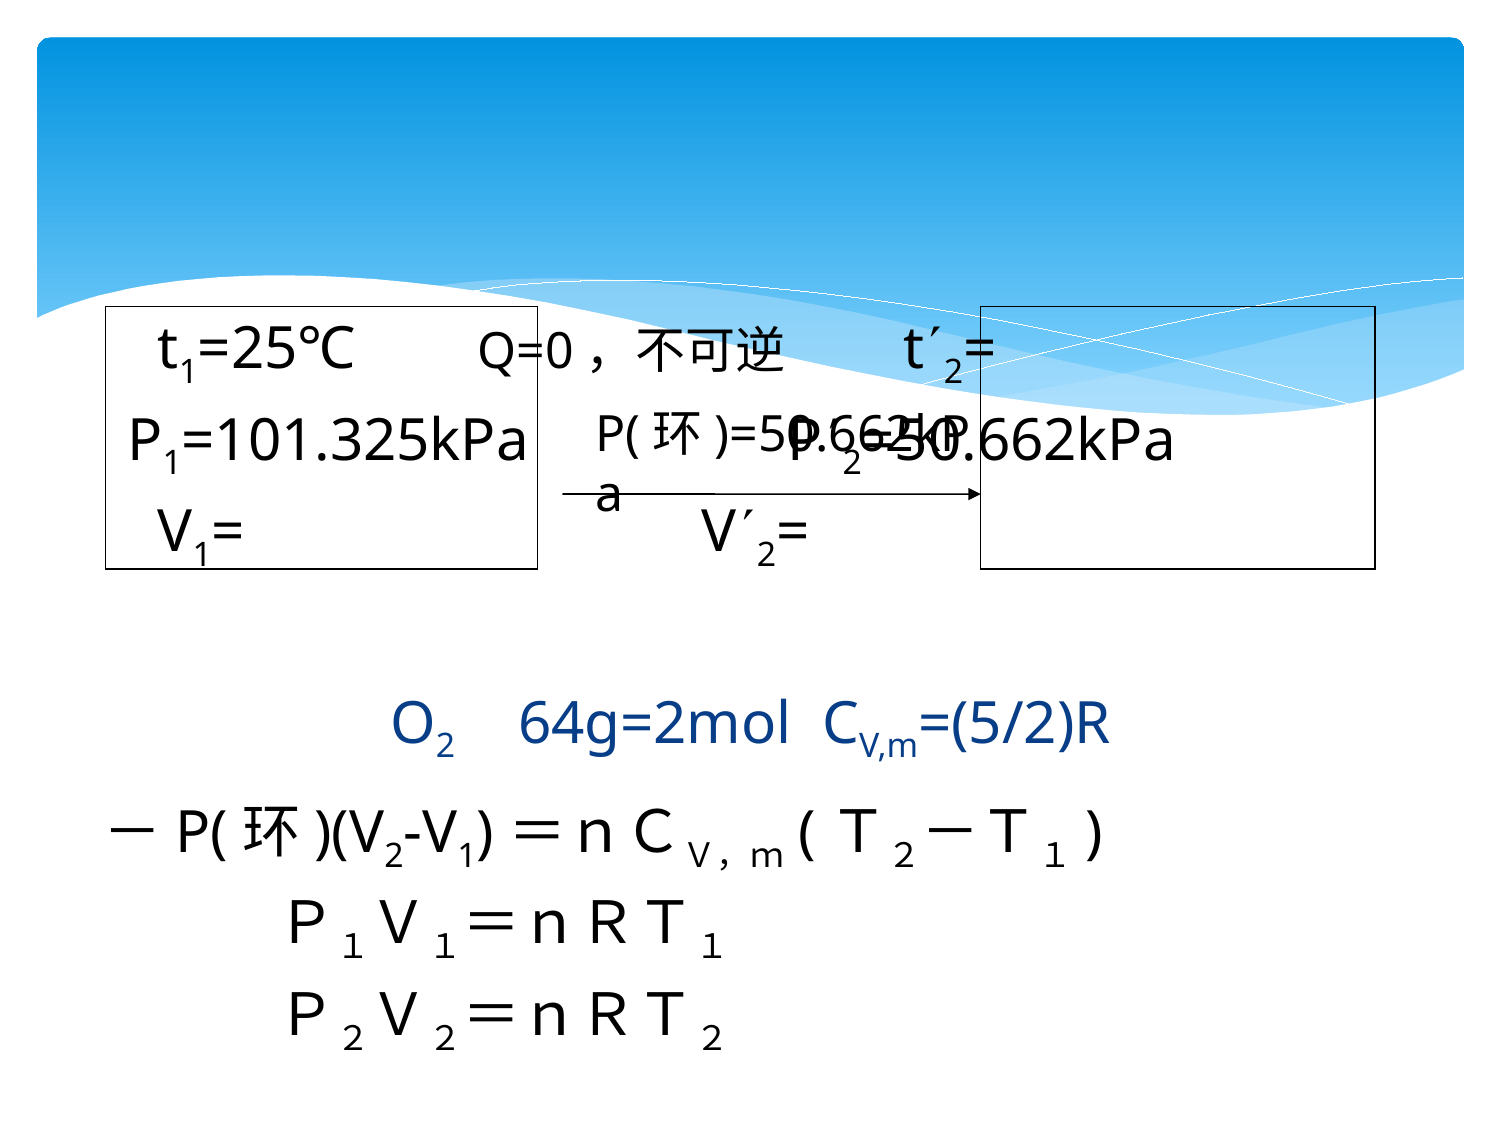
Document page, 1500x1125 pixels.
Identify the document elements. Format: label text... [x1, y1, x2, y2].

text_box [105, 302, 1401, 570]
list O2 64g=2mol CV,m=(5/2)R [143, 579, 1359, 1005]
text_box －P(环)(V2-V1)＝ｎＣＶ，ｍ(Ｔ２－Ｔ１) Ｐ１Ｖ１＝ｎＲＴ１ Ｐ２Ｖ２＝ｎＲＴ２ [88, 786, 1127, 1064]
